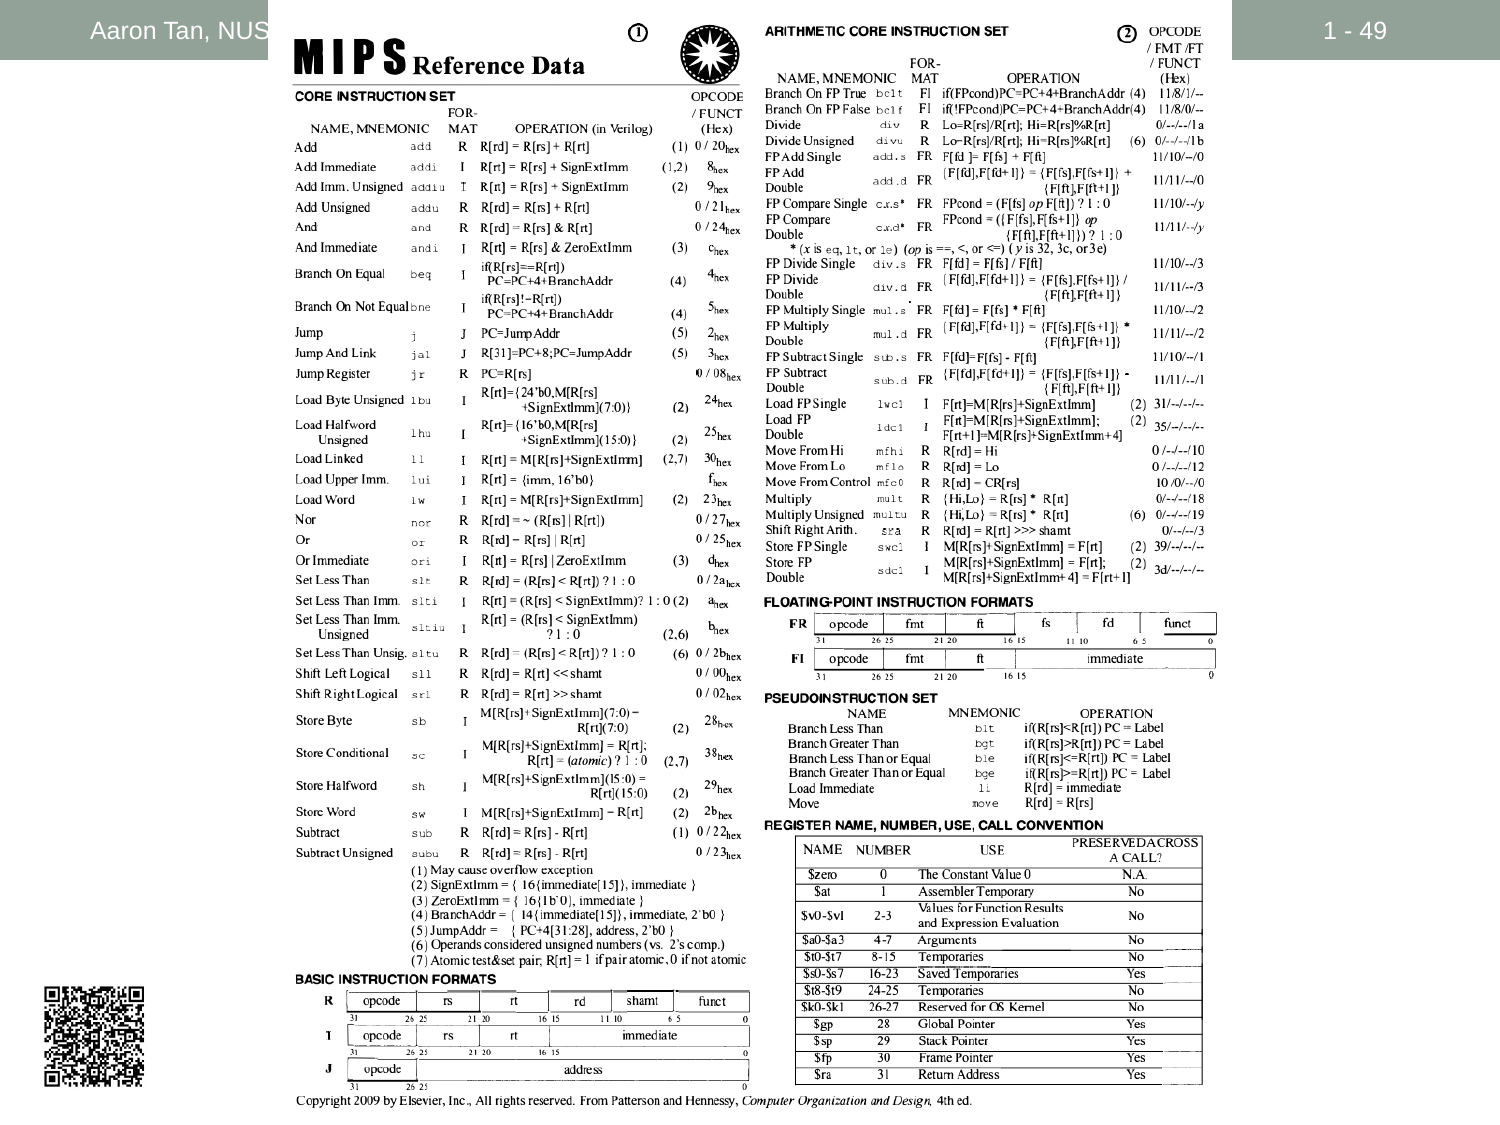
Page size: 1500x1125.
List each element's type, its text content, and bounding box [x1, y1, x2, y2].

slide_number Aaron Tan, NUS [75, 3, 265, 57]
slide_number 1 - 49 [1308, 3, 1425, 57]
picture [42, 984, 148, 1089]
picture [268, 0, 1232, 1125]
